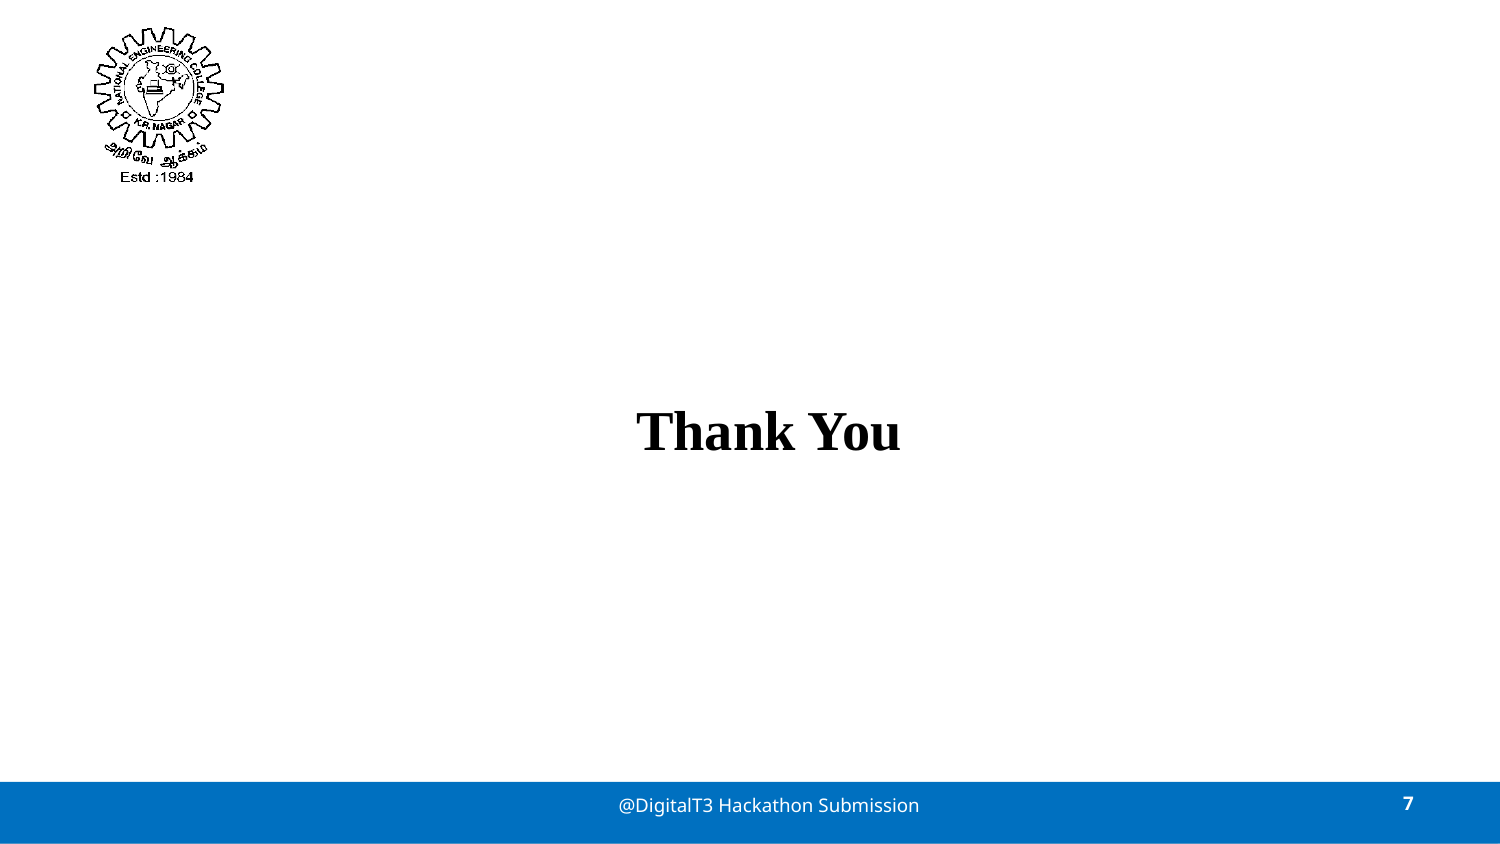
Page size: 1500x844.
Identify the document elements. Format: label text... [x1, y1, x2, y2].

slide_number 7 [1074, 782, 1425, 827]
footer @DigitalT3 Hackathon Submission [571, 782, 967, 827]
picture [94, 27, 240, 192]
title Thank You [93, 357, 1444, 499]
text_box [0, 781, 1500, 844]
